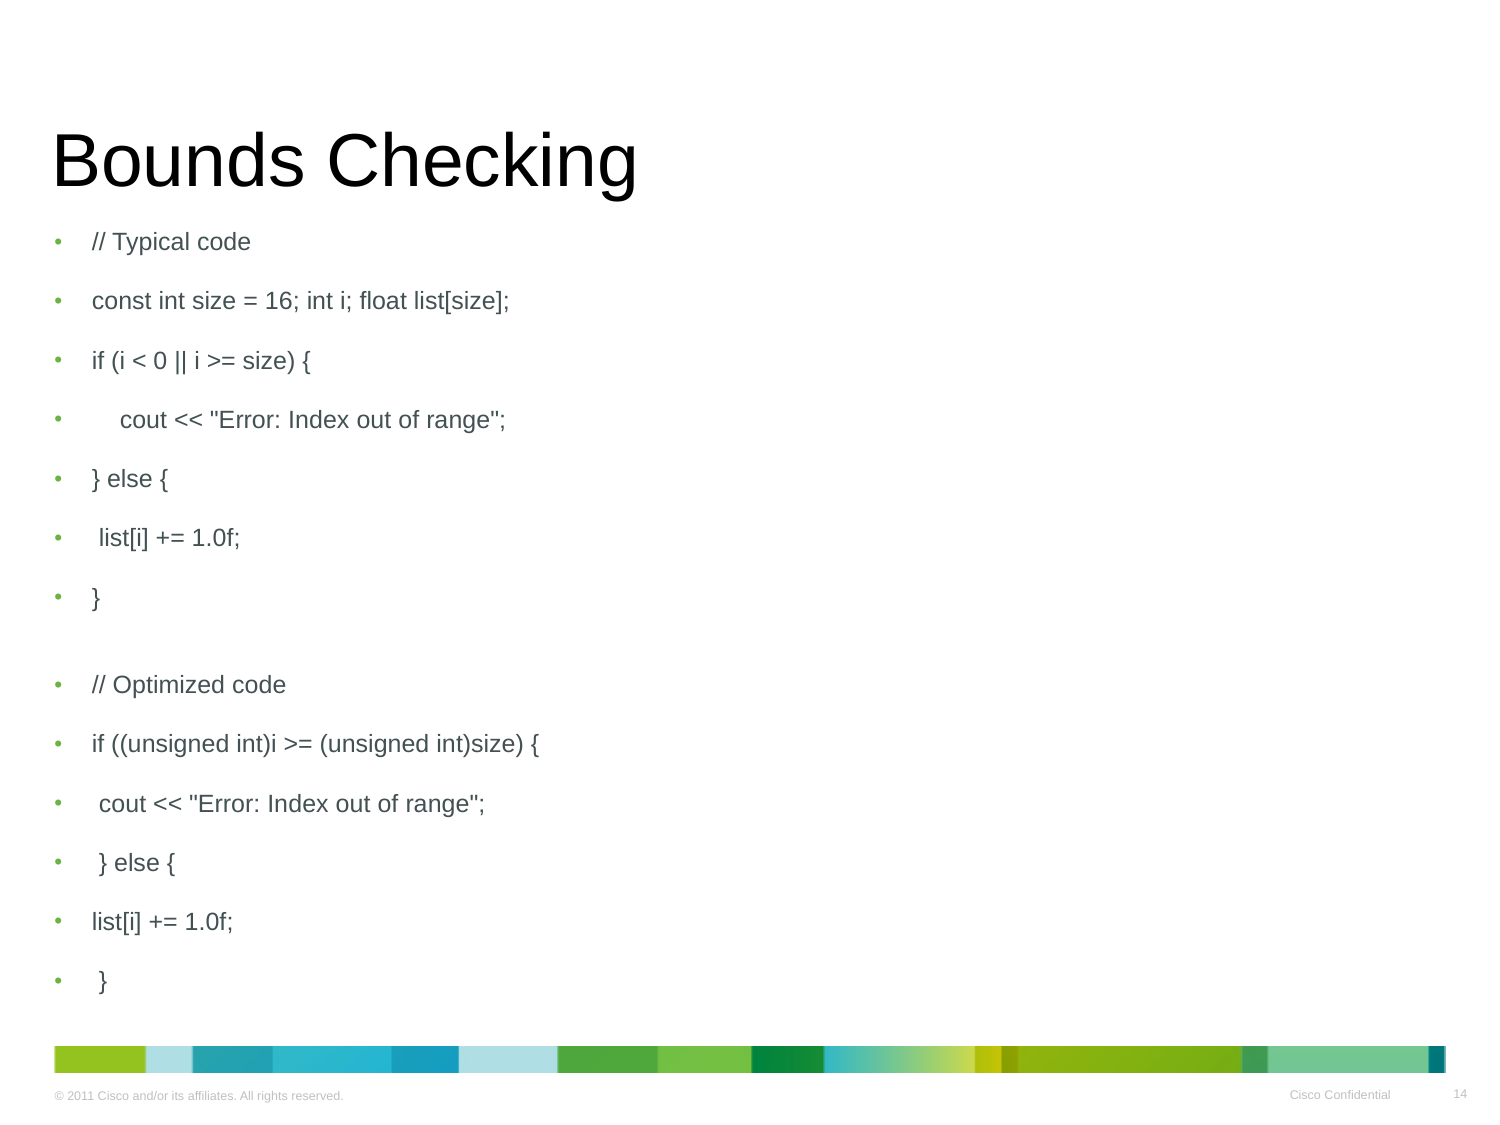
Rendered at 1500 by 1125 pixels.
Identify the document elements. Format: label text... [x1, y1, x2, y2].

title Bounds Checking [37, 70, 1447, 209]
list // Typical code const int size = 16; int i; float list[size]; if (i < 0 || i >= size) { cout << "Error: Index out of range"; } else { list[i] += 1.0f; } // Optimized code if ((unsigned int)i >= (unsigned int)size) { cout << "Error: Index out of range"; } else { list[i] += 1.0f; } [39, 220, 1447, 1035]
picture [54, 1046, 1446, 1073]
